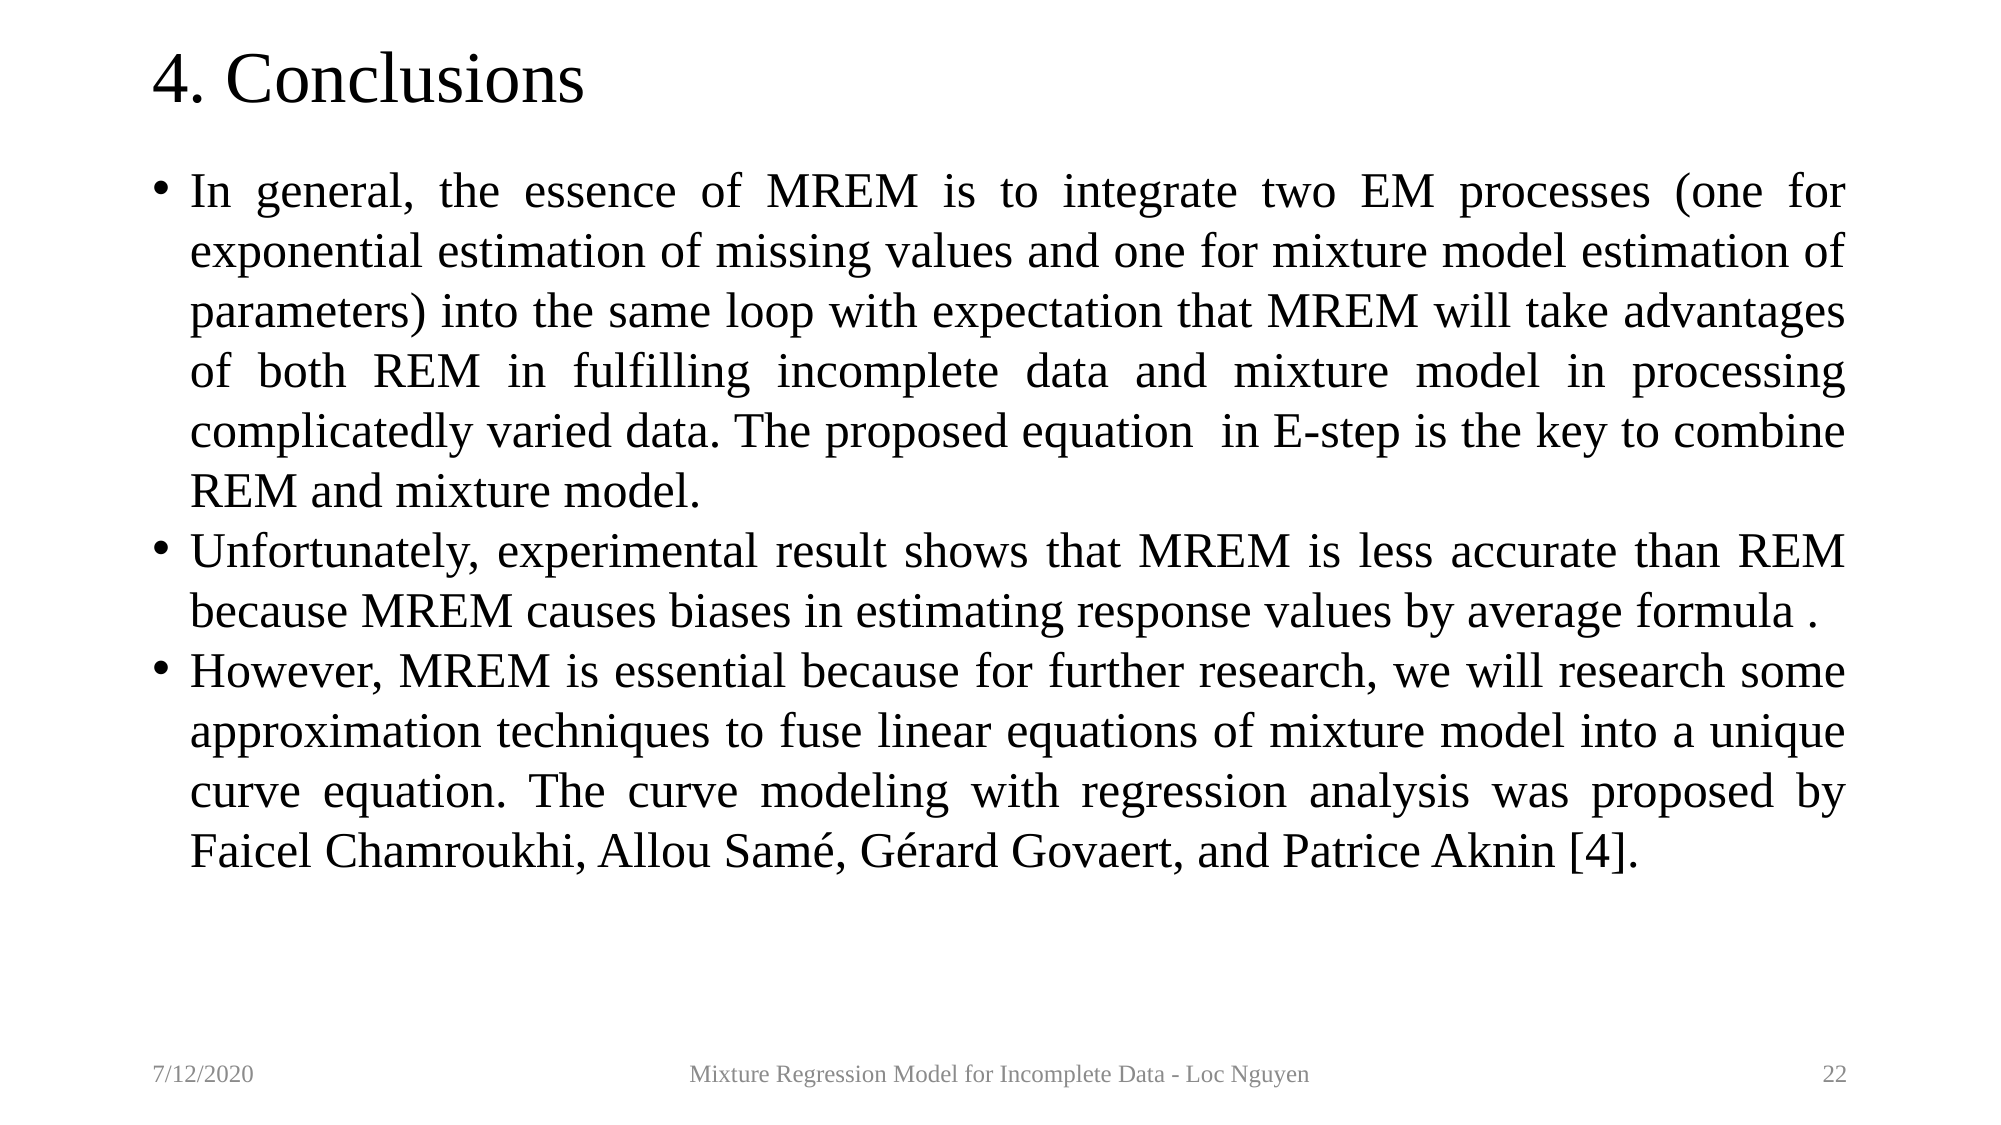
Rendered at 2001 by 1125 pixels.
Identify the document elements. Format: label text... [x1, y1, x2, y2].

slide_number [137, 1042, 588, 1103]
slide_number 22 [1412, 1042, 1863, 1103]
title 4. Conclusions [137, 19, 1863, 128]
footer Mixture Regression Model for Incomplete Data - Loc Nguyen [662, 1042, 1338, 1103]
